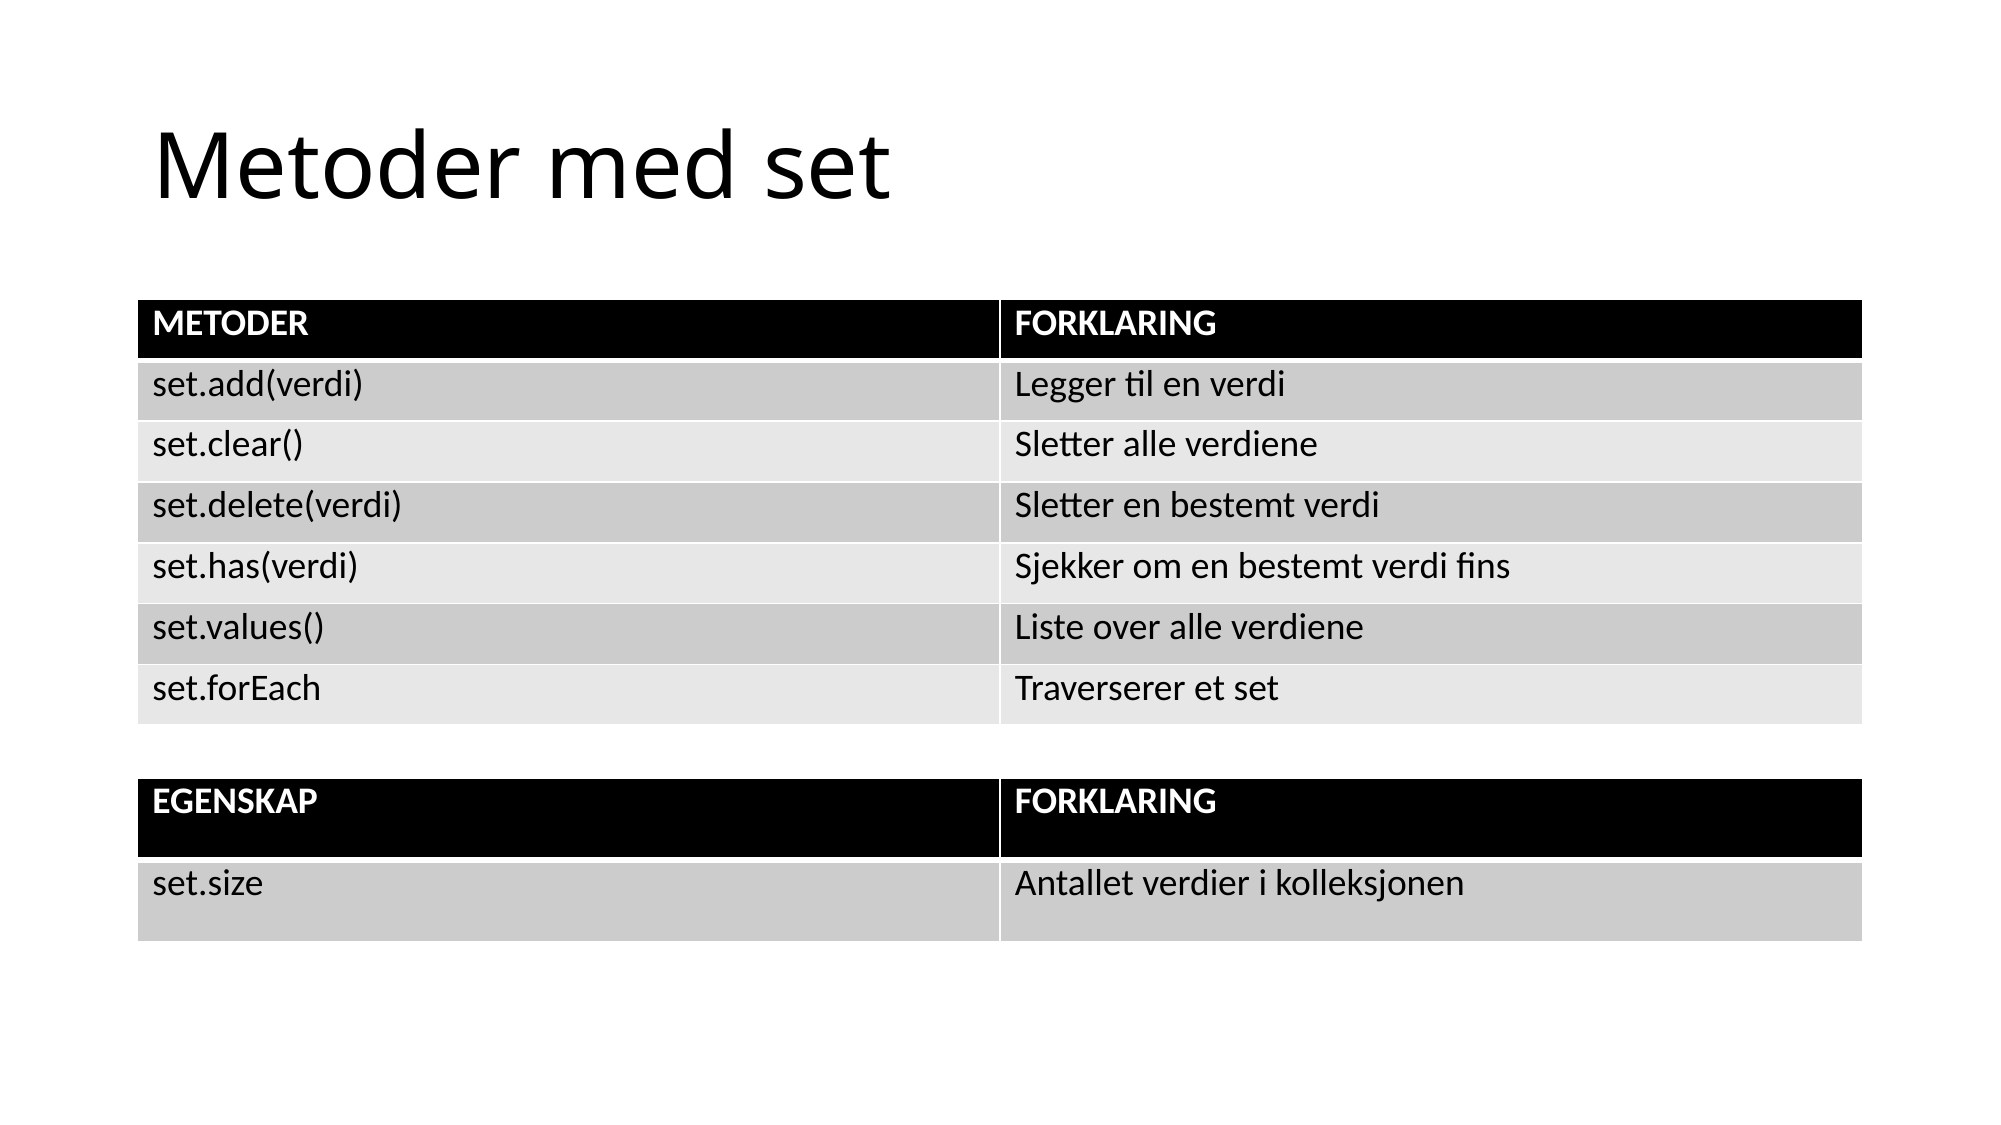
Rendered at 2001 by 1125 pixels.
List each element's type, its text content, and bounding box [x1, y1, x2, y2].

table_cell set.values() [138, 604, 999, 664]
title Metoder med set [137, 59, 1863, 278]
table_cell set.delete(verdi) [138, 483, 999, 542]
table_cell set.add(verdi) [138, 363, 999, 420]
table_header EGENSKAP [138, 779, 999, 857]
table_cell Sletter alle verdiene [1001, 422, 1862, 481]
table_cell Liste over alle verdiene [1001, 604, 1862, 664]
table_header FORKLARING [1001, 779, 1862, 857]
table_cell set.size [138, 863, 999, 941]
table_cell set.forEach [138, 665, 999, 724]
table_header METODER [138, 300, 999, 358]
table_cell Sjekker om en bestemt verdi fins [1001, 544, 1862, 603]
table_cell Antallet verdier i kolleksjonen [1001, 863, 1862, 941]
table_cell set.clear() [138, 422, 999, 481]
table_header FORKLARING [1001, 300, 1862, 358]
table_cell Sletter en bestemt verdi [1001, 483, 1862, 542]
table_cell Legger til en verdi [1001, 363, 1862, 420]
table_cell set.has(verdi) [138, 544, 999, 603]
table_cell Traverserer et set [1001, 665, 1862, 724]
